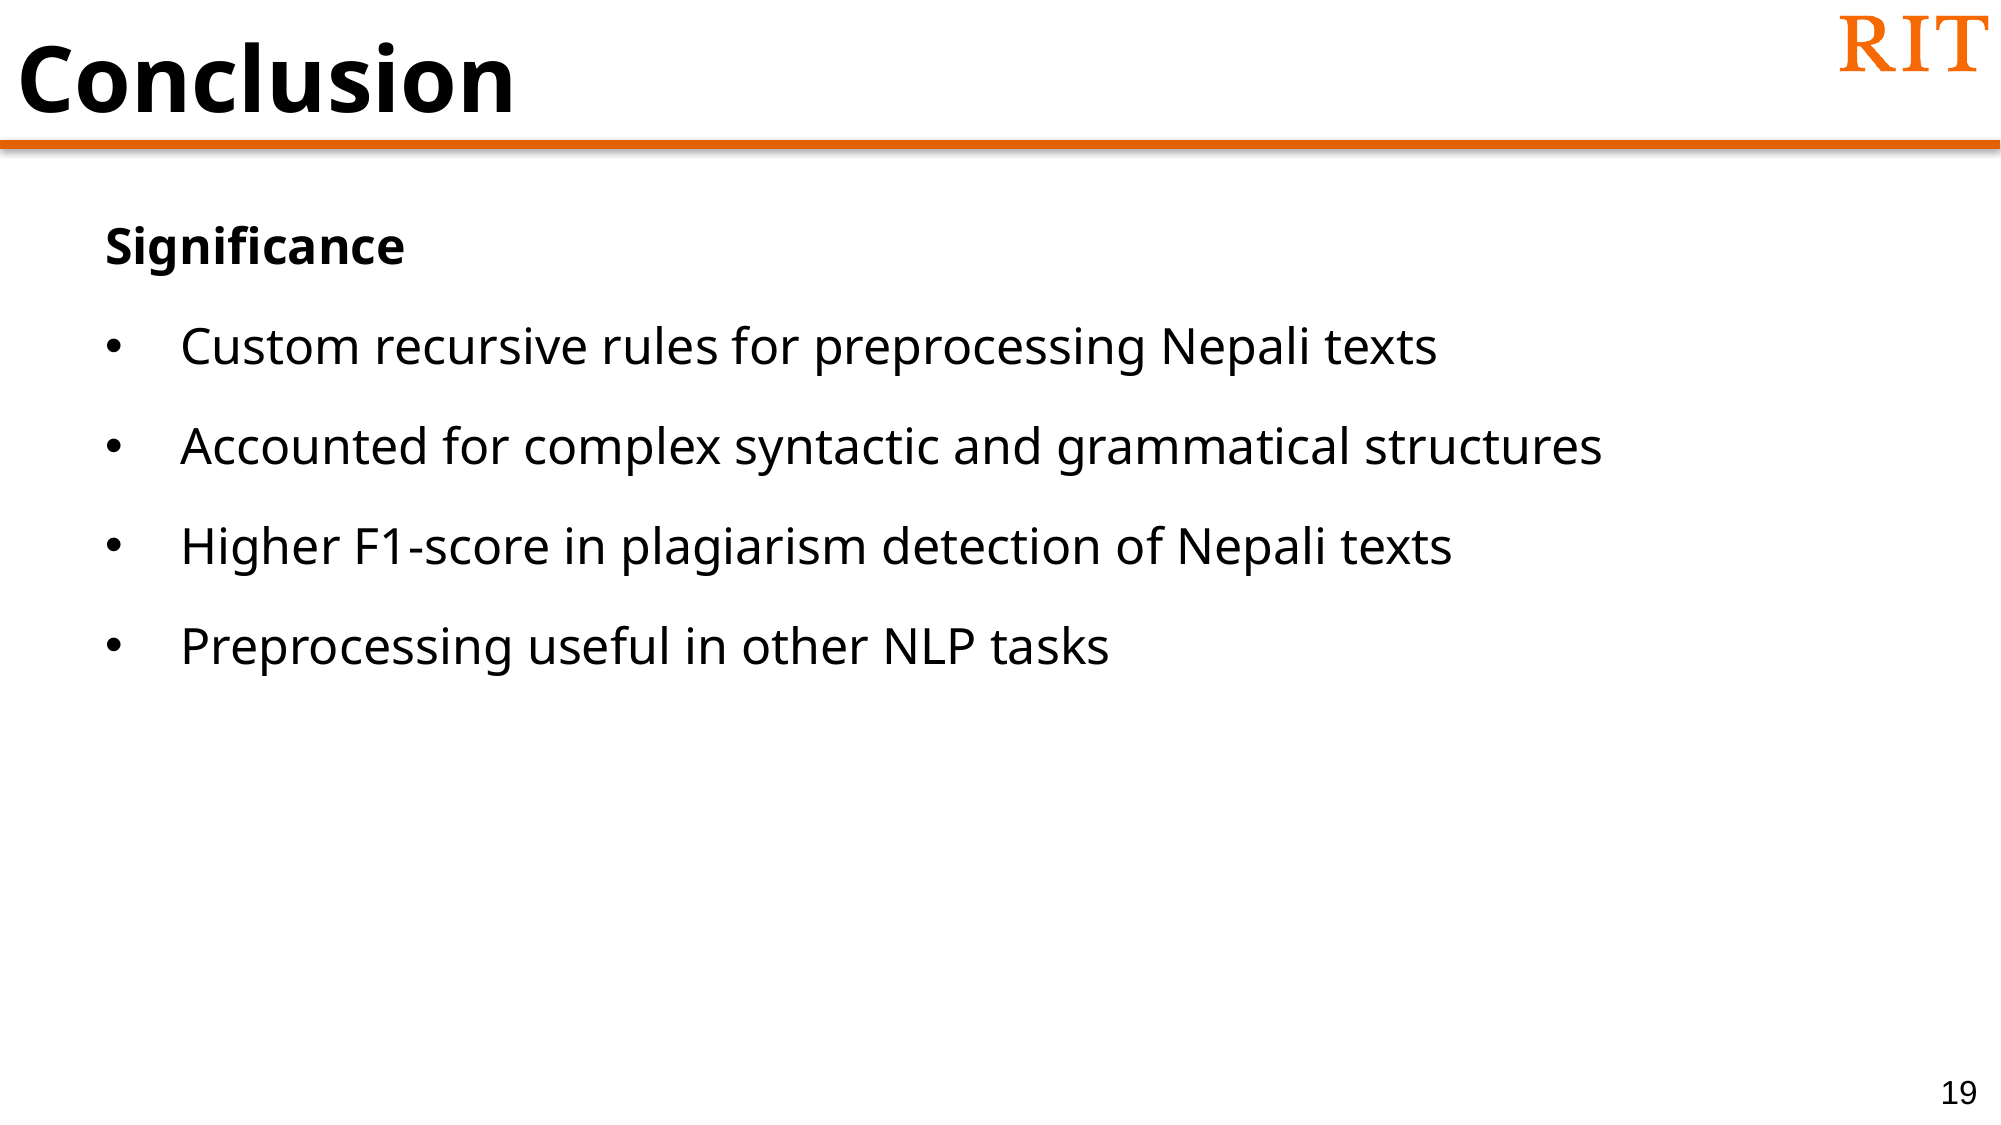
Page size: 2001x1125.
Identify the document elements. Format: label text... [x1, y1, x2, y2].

list Significance Custom recursive rules for preprocessing Nepali texts Accounted for complex syntactic and grammatical structures Higher F1-score in plagiarism detection of Nepali texts Preprocessing useful in other NLP tasks [90, 177, 1694, 1039]
title Conclusion [1, 13, 1851, 137]
text_box [1061, 261, 1940, 644]
picture [1832, 2, 1994, 85]
